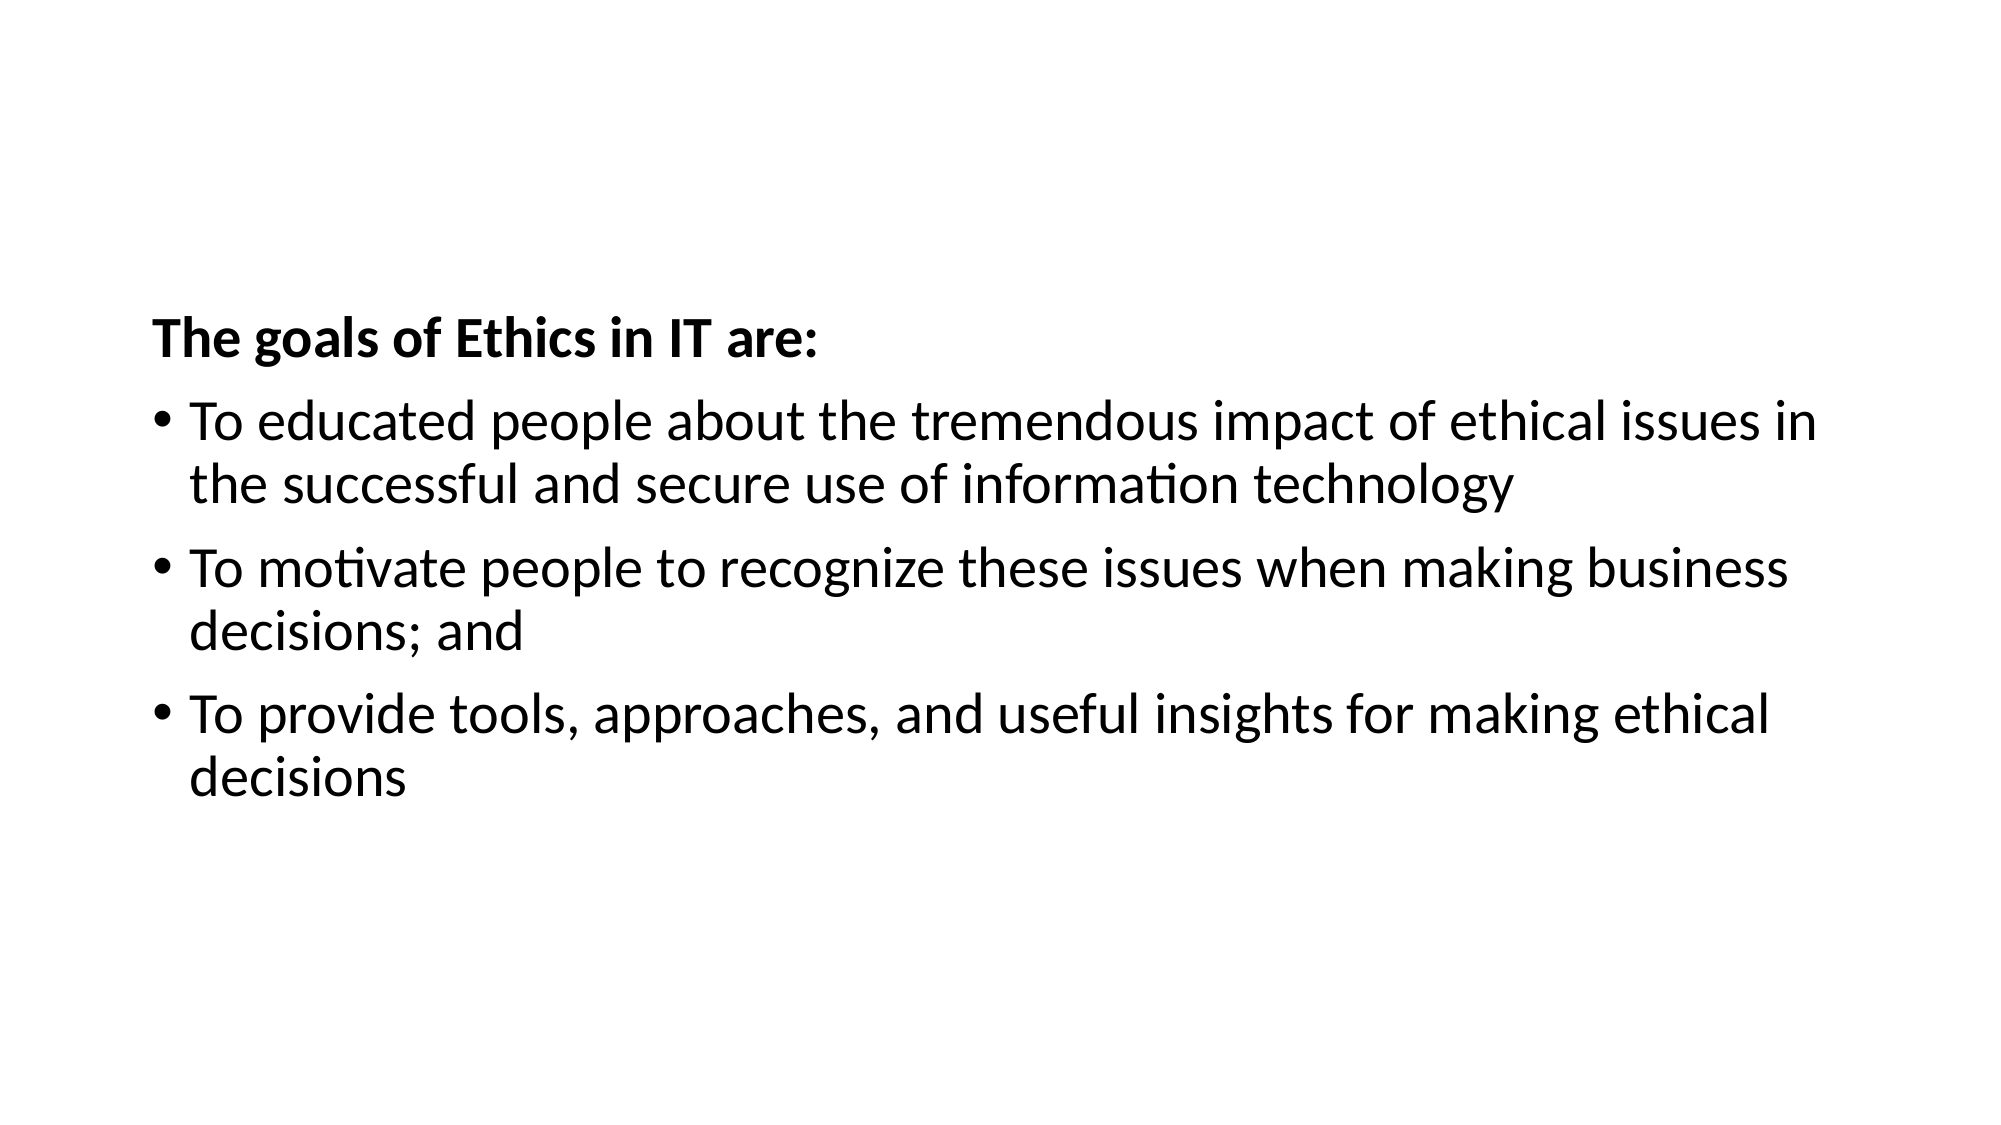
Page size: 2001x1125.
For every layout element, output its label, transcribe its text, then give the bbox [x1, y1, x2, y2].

list The goals of Ethics in IT are: To educated people about the tremendous impact of ethical issues in the successful and secure use of information technology To motivate people to recognize these issues when making business decisions; and To provide tools, approaches, and useful insights for making ethical decisions [137, 299, 1863, 1014]
